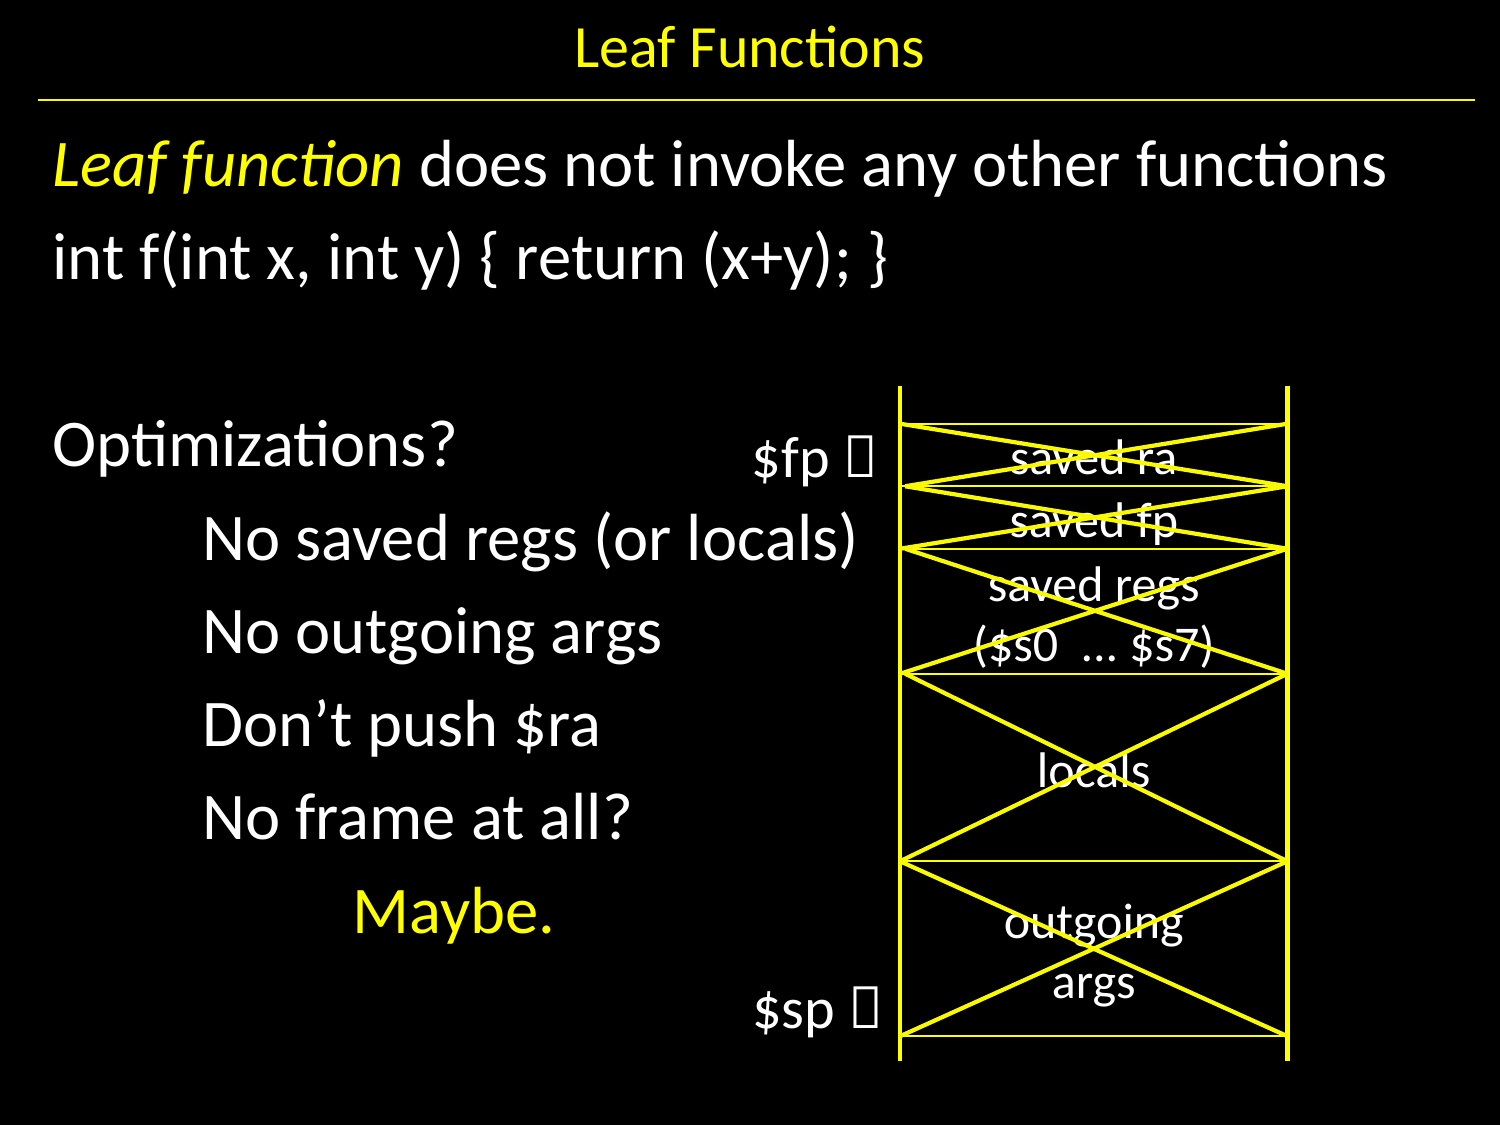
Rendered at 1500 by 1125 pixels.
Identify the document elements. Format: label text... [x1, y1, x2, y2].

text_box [904, 423, 1288, 484]
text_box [899, 870, 1288, 1037]
text_box $sp  [737, 962, 899, 1048]
title Leaf Functions [37, 0, 1463, 88]
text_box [899, 673, 1288, 862]
text_box $fp  [737, 411, 893, 496]
list Leaf function does not invoke any other functions int f(int x, int y) { return (x+y); } Optimizations? No saved regs (or locals) No outgoing args Don’t push $ra No frame at all? Maybe. [37, 112, 1463, 1038]
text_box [899, 557, 1288, 673]
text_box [899, 485, 1288, 549]
